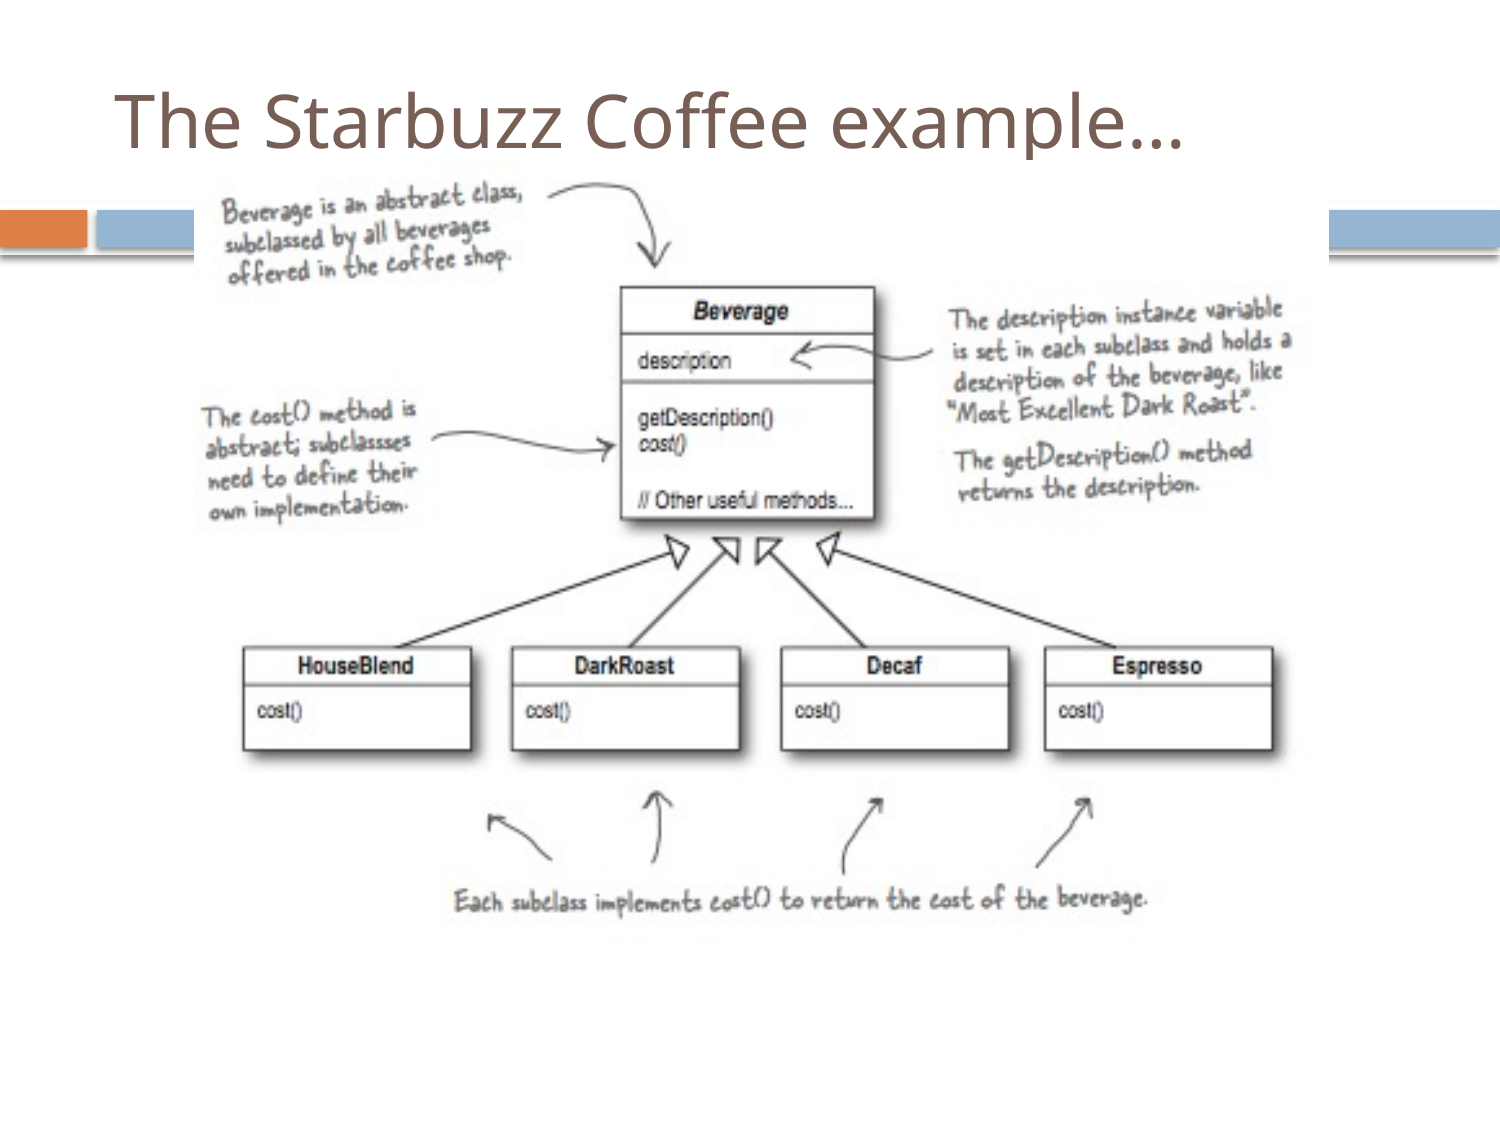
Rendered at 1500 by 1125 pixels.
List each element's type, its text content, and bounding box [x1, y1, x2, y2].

title The Starbuzz Coffee example… [99, 37, 1438, 200]
picture [194, 160, 1330, 949]
